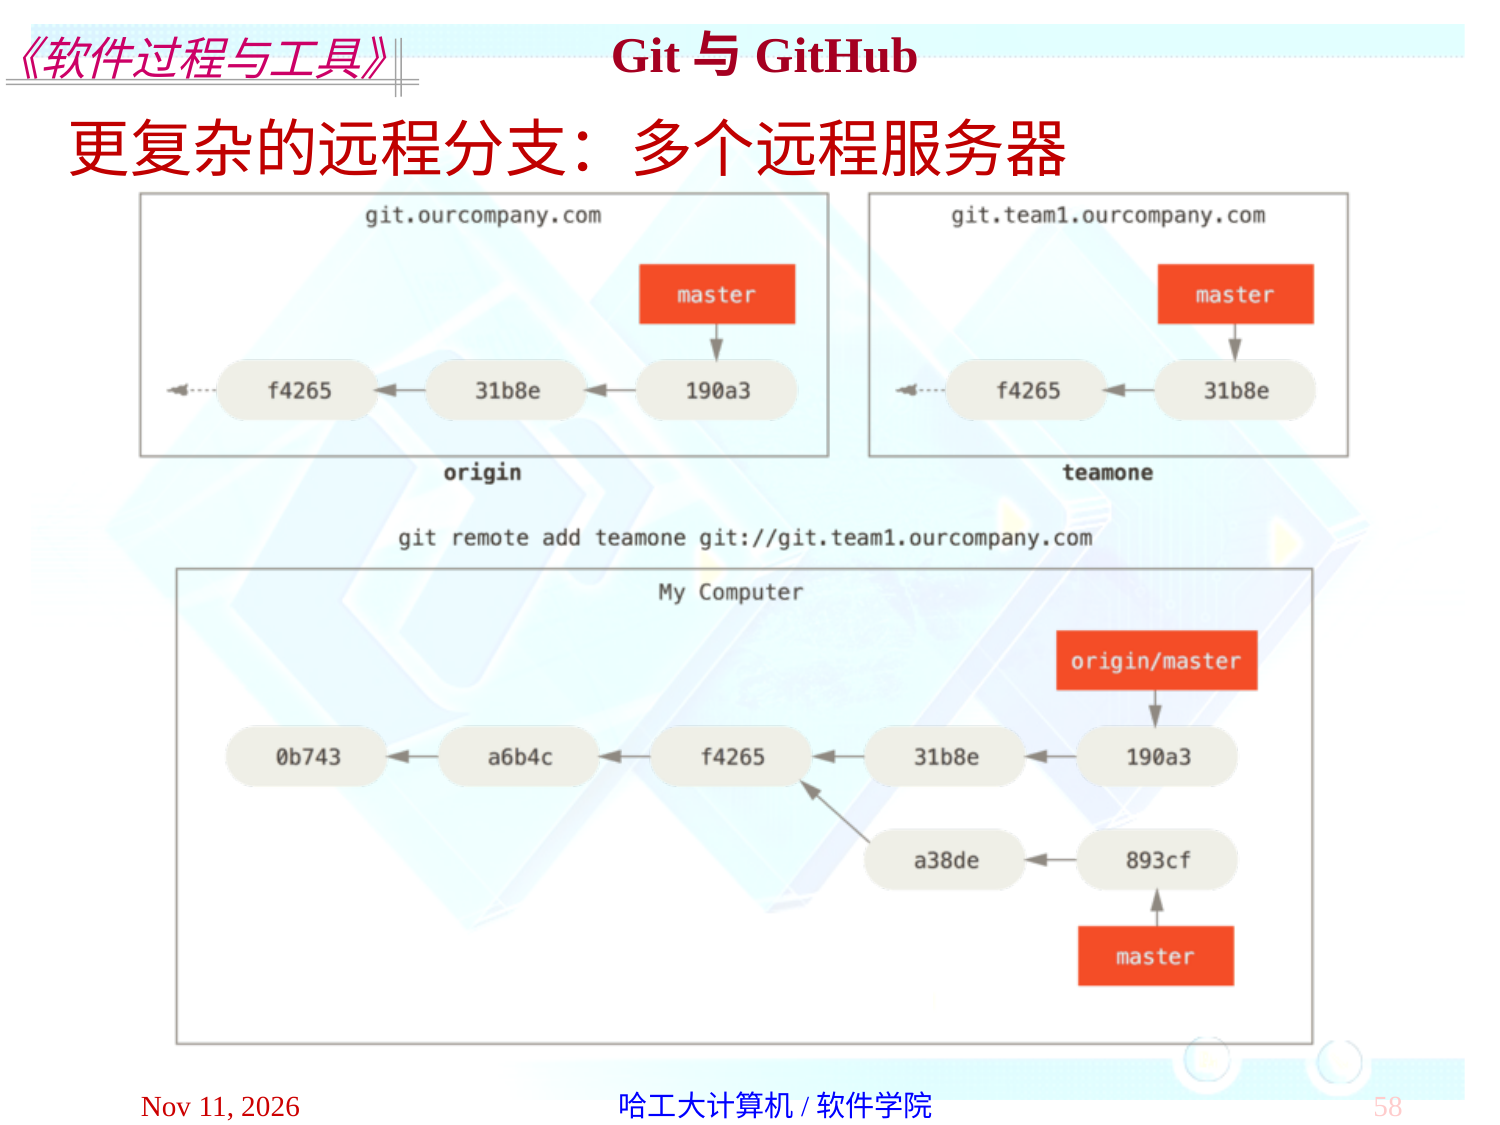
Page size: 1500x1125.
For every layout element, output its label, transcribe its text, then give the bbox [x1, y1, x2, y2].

text_box Git与GitHub [389, 15, 1140, 90]
picture [123, 172, 1374, 1075]
text_box 更复杂的远程分支：多个远程服务器 [53, 101, 1447, 209]
